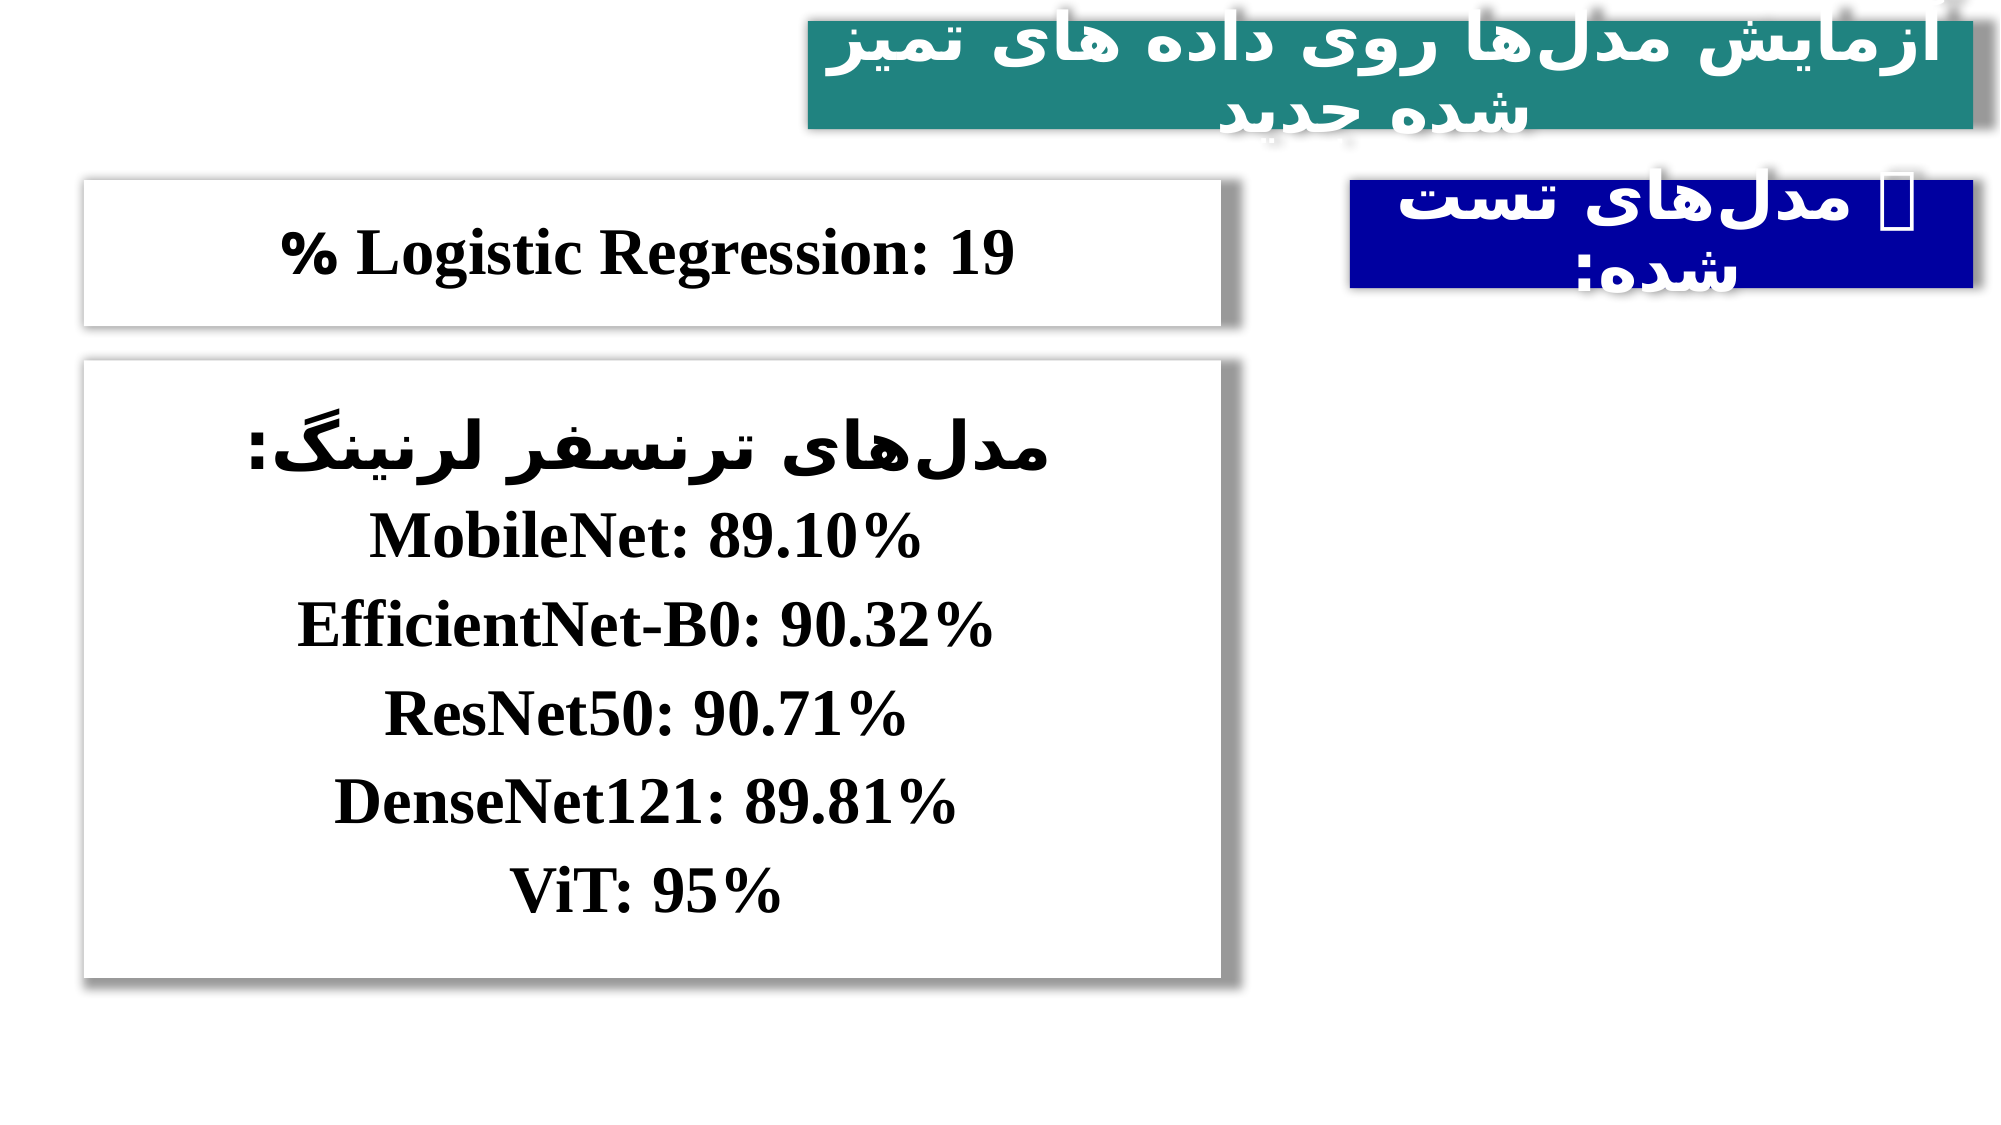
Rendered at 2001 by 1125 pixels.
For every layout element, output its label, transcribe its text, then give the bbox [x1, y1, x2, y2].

text_box آزمایش مدل‌ها روی داده های تمیز شده جدید [807, 20, 1974, 130]
text_box مدل‌های ترنسفر لرنینگ: MobileNet: 89.10% EfficientNet-B0: 90.32% ResNet50: 90.71% DenseNet121: 89.81% ViT: 95% [83, 359, 1222, 979]
text_box 🔬 مدل‌های تست شده: [1349, 179, 1974, 289]
text_box Logistic Regression: 19 % [83, 179, 1222, 327]
